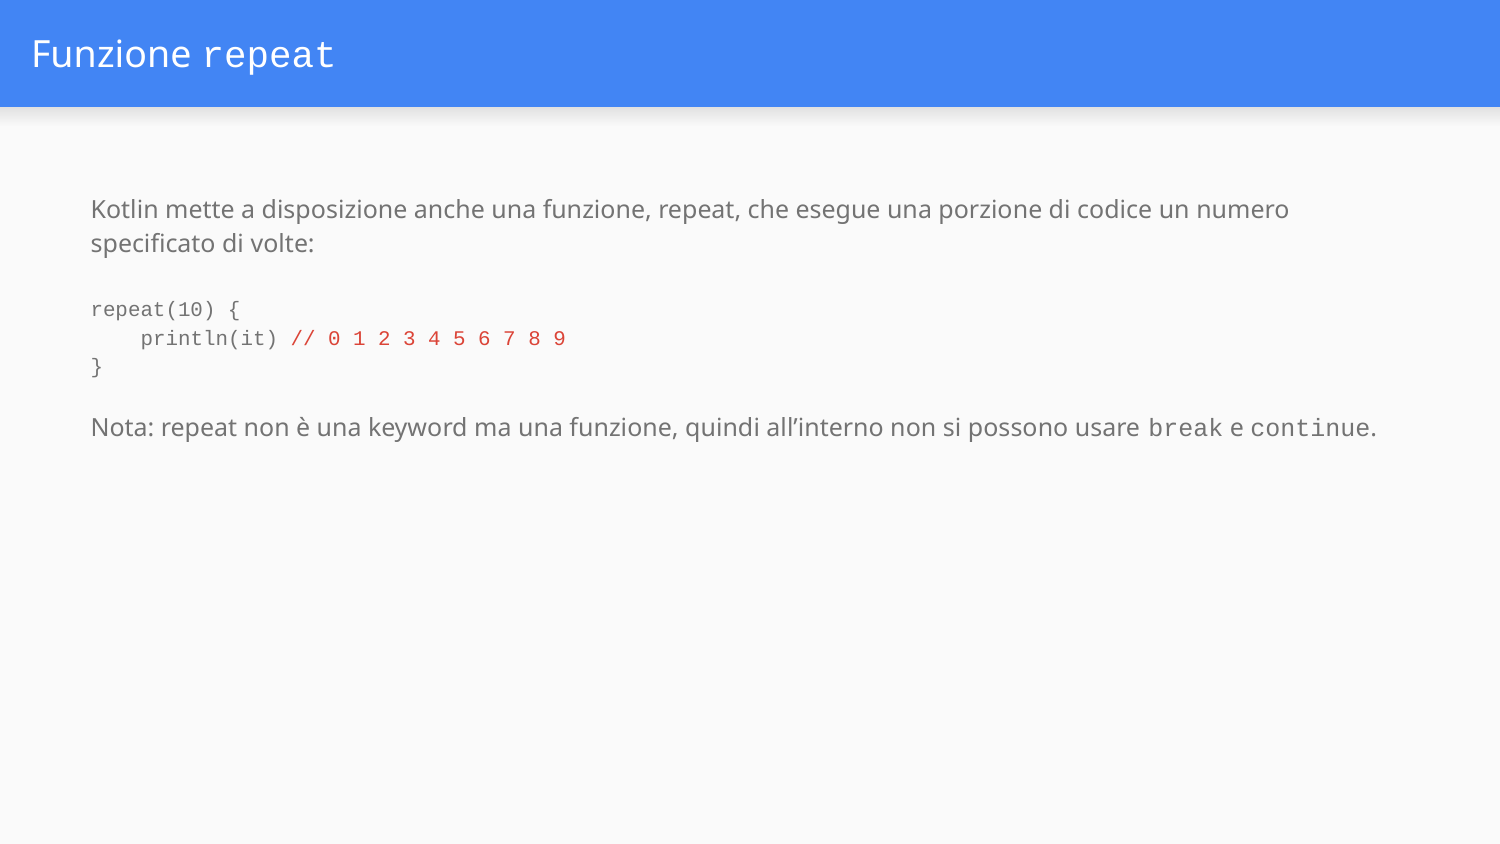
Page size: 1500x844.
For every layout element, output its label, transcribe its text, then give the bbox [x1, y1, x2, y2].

title Funzione repeat [16, 2, 1464, 102]
list Kotlin mette a disposizione anche una funzione, repeat, che esegue una porzione di codice un numero specificato di volte: repeat(10) { println(it) // 0 1 2 3 4 5 6 7 8 9 } Nota: repeat non è una keyword ma una funzione, quindi all’interno non si possono usare break e continue. [75, 173, 1425, 844]
